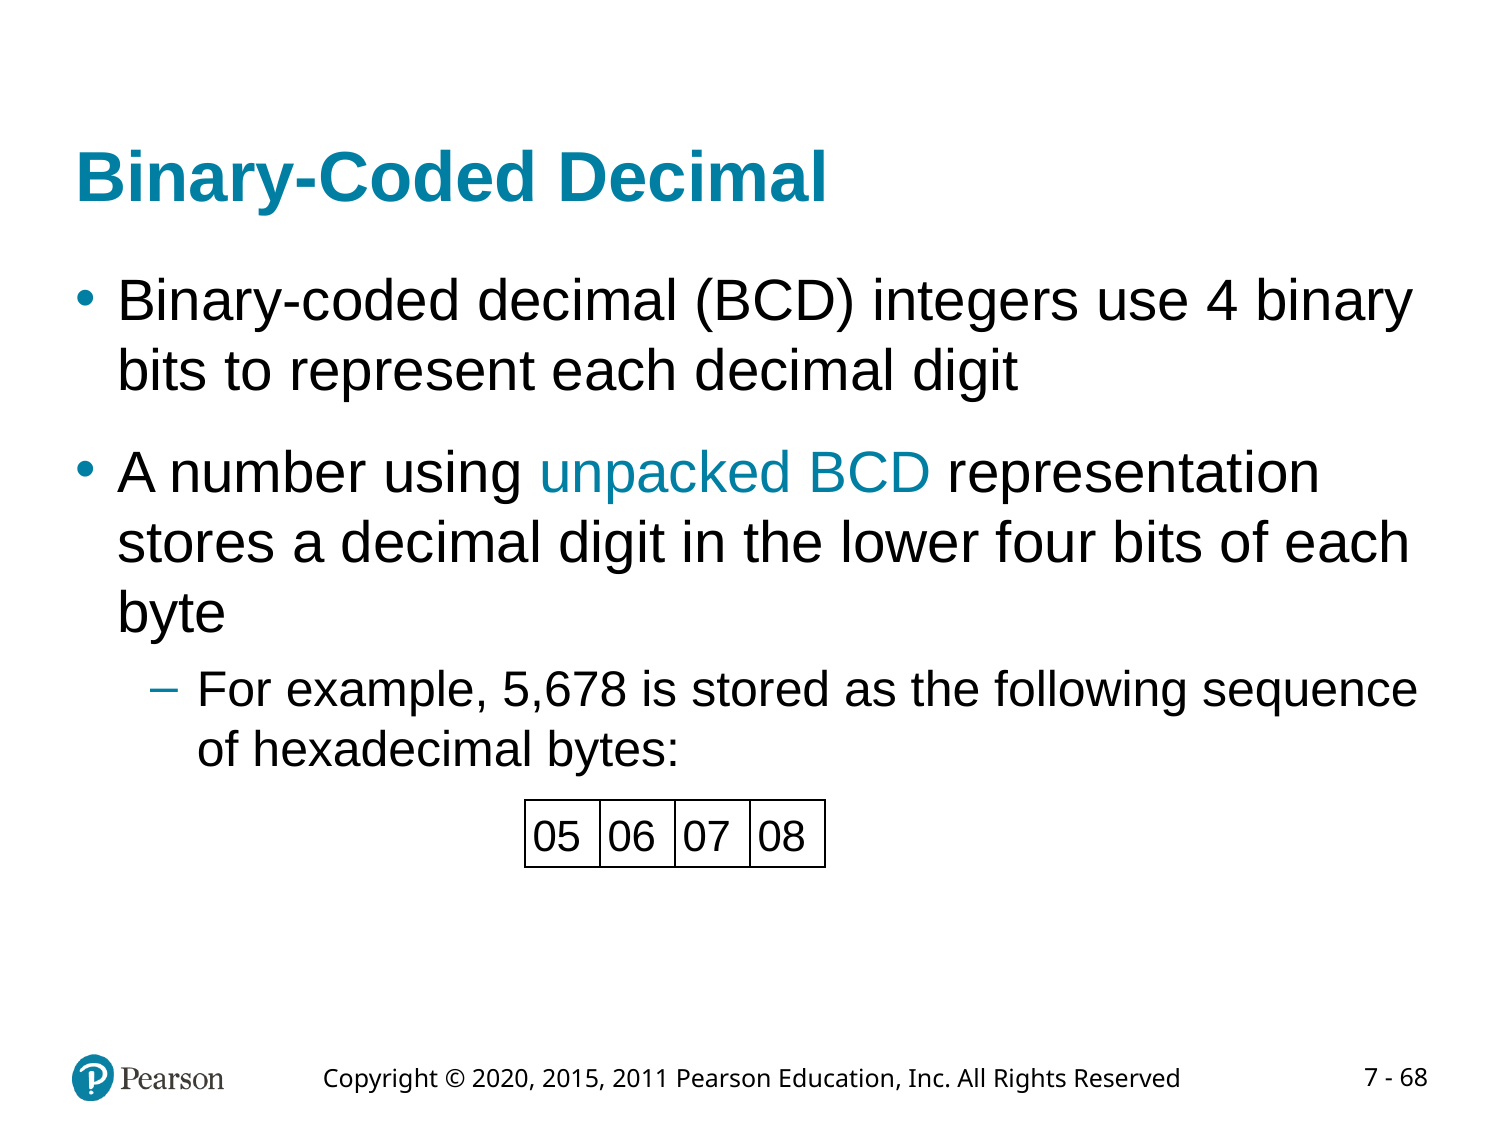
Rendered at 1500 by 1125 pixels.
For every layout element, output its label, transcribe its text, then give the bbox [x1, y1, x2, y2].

picture [72, 1087, 83, 1101]
picture [99, 1054, 224, 1101]
text_box 05 [524, 800, 600, 868]
title Binary-Coded Decimal [75, 35, 1425, 216]
text_box 07 [675, 800, 750, 868]
picture [81, 1064, 107, 1089]
picture [72, 1054, 89, 1072]
list Binary-coded decimal (BCD) integers use 4 binary bits to represent each decimal digit A number using unpacked BCD representation stores a decimal digit in the lower four bits of each byte For example, 5,678 is stored as the following sequence of hexadecimal bytes: [75, 262, 1425, 788]
text_box 06 [600, 800, 675, 868]
text_box 08 [750, 800, 825, 868]
